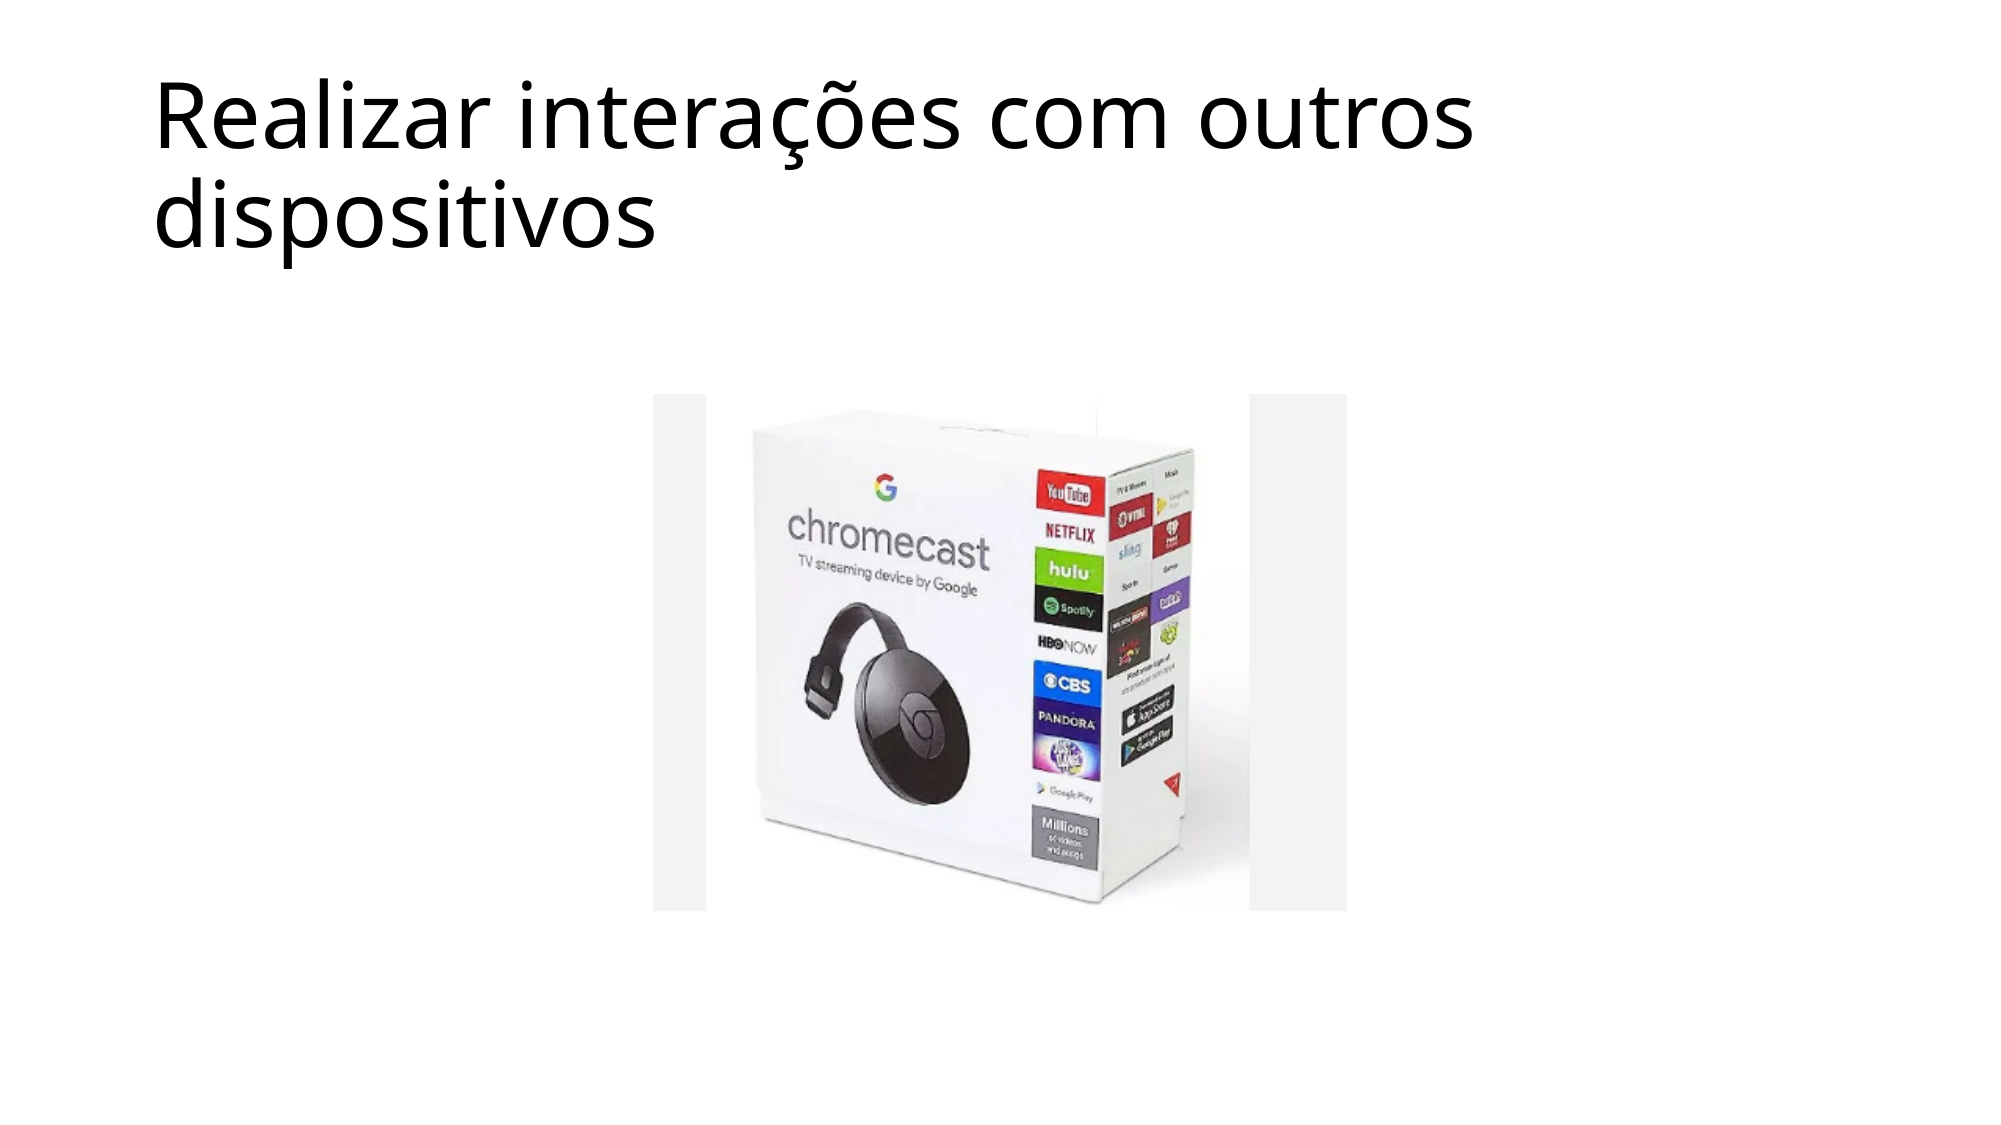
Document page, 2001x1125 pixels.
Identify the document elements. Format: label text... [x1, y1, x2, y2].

title Realizar interações com outros dispositivos [137, 59, 1863, 278]
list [653, 394, 1347, 919]
